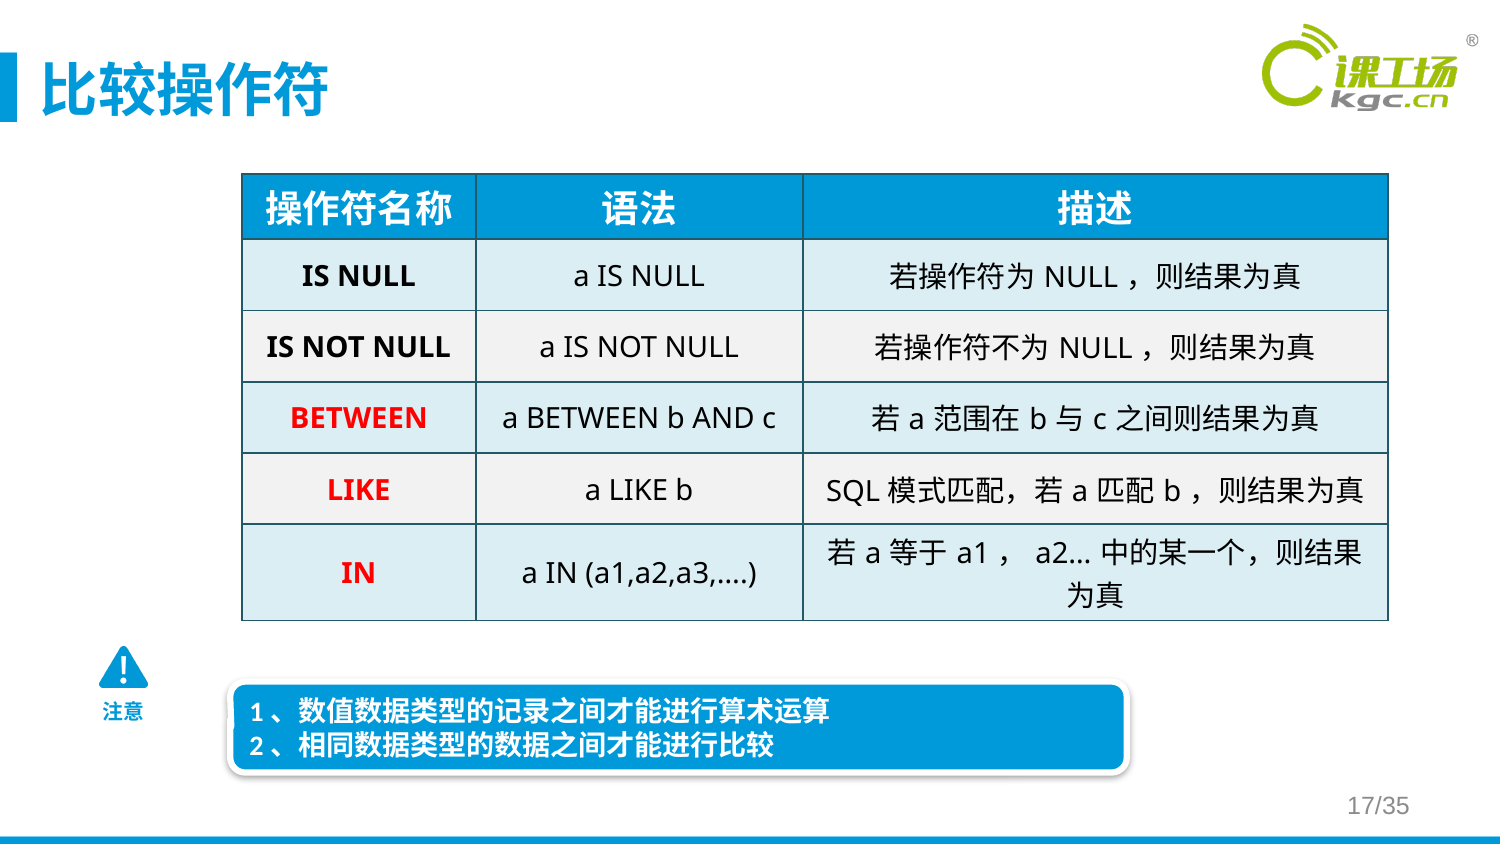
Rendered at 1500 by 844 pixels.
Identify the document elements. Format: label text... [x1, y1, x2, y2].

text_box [87, 645, 160, 732]
table_cell a IS NULL [477, 240, 802, 310]
slide_number 17/35 [1074, 782, 1425, 828]
table_cell a LIKE b [477, 454, 802, 523]
table_cell SQL模式匹配，若a匹配b，则结果为真 [804, 454, 1387, 523]
table_cell LIKE [243, 454, 475, 523]
table_cell IN [243, 525, 475, 620]
text_box 1、数值数据类型的记录之间才能进行算术运算 2、相同数据类型的数据之间才能进行比较 [227, 678, 1130, 776]
table_cell 若操作符为NULL，则结果为真 [804, 240, 1387, 310]
table_cell BETWEEN [243, 383, 475, 452]
table_cell IS NOT NULL [243, 311, 475, 381]
table_cell IS NULL [243, 240, 475, 310]
table_cell a BETWEEN b AND c [477, 383, 802, 452]
table_header 描述 [804, 175, 1387, 238]
table_cell a IN (a1,a2,a3,….) [477, 525, 802, 620]
table_header 语法 [477, 175, 802, 238]
picture [0, 0, 1500, 836]
table_header 操作符名称 [243, 175, 475, 238]
table_cell a IS NOT NULL [477, 311, 802, 381]
table_cell 若a范围在b与c之间则结果为真 [804, 383, 1387, 452]
title 比较操作符 [39, 33, 1383, 151]
table_cell 若a等于a1，a2…中的某一个，则结果为真 [804, 525, 1387, 620]
table_cell 若操作符不为NULL，则结果为真 [804, 311, 1387, 381]
